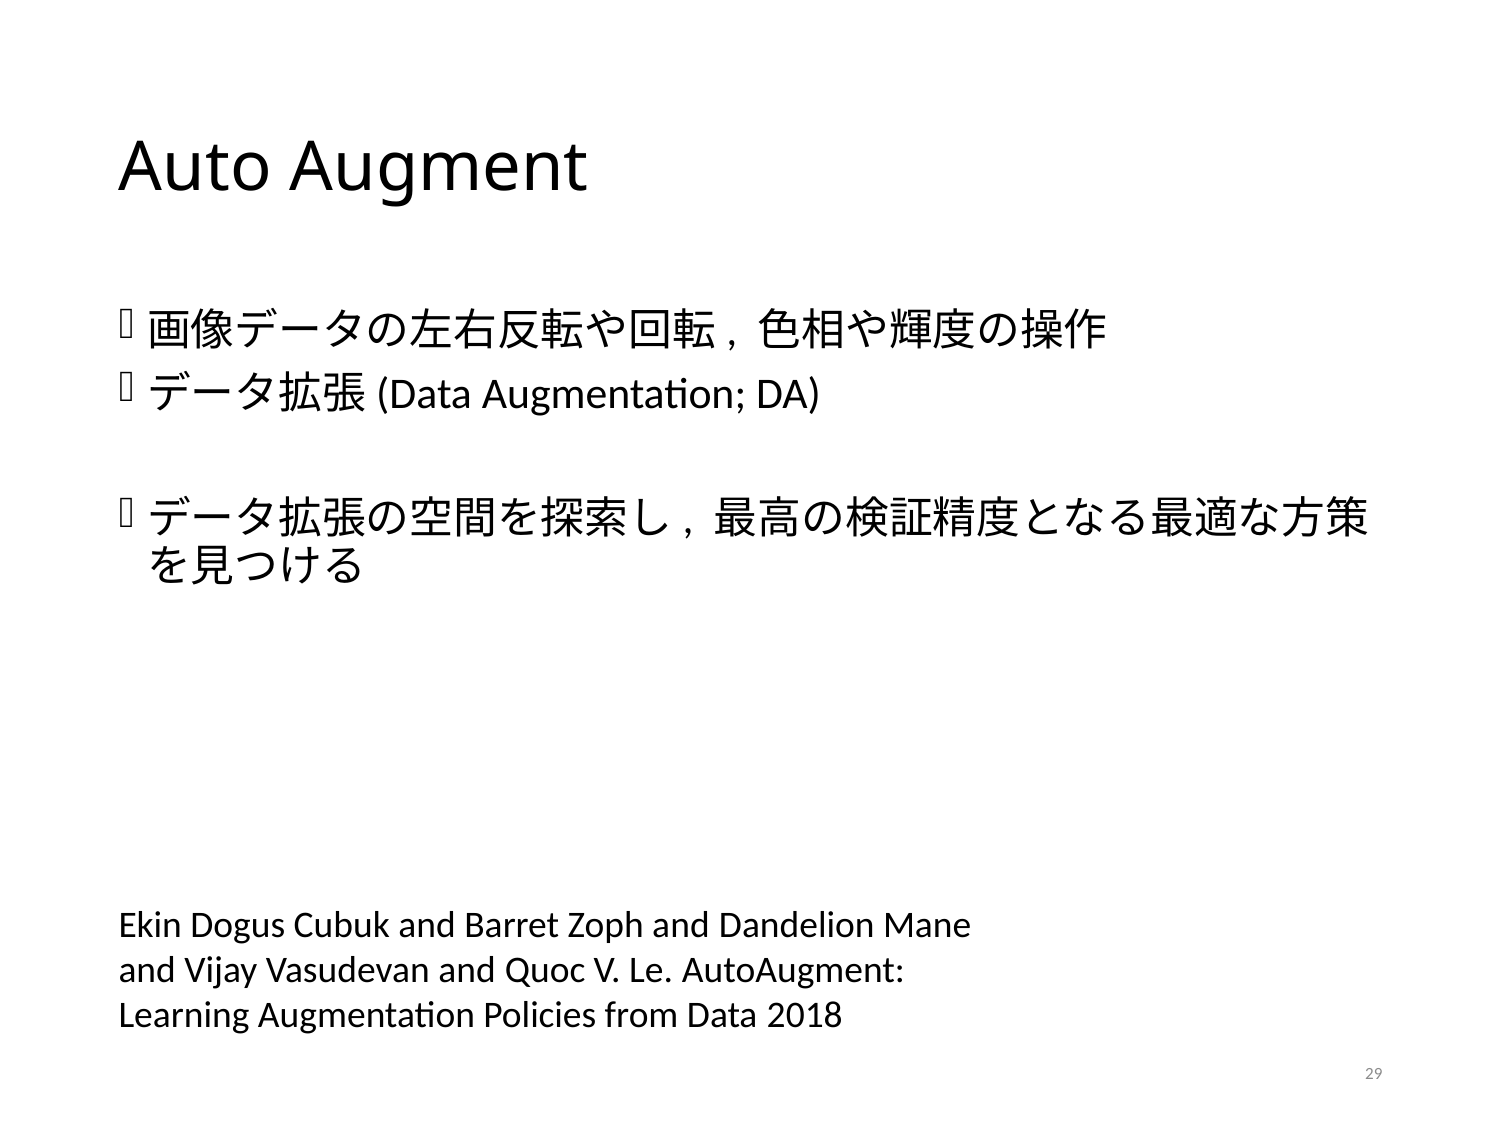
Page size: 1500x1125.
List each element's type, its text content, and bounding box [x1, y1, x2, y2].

text_box Ekin Dogus Cubuk and Barret Zoph and Dandelion Mane and Vijay Vasudevan and Quoc V. Le. AutoAugment: Learning Augmentation Policies from Data 2018 [103, 892, 994, 1043]
list 画像データの左右反転や回転, 色相や輝度の操作 データ拡張(Data Augmentation; DA) データ拡張の空間を探索し, 最高の検証精度となる最適な方策を見つける [103, 299, 1398, 1014]
title Auto Augment [103, 60, 1398, 278]
slide_number 29 [1060, 1042, 1398, 1103]
